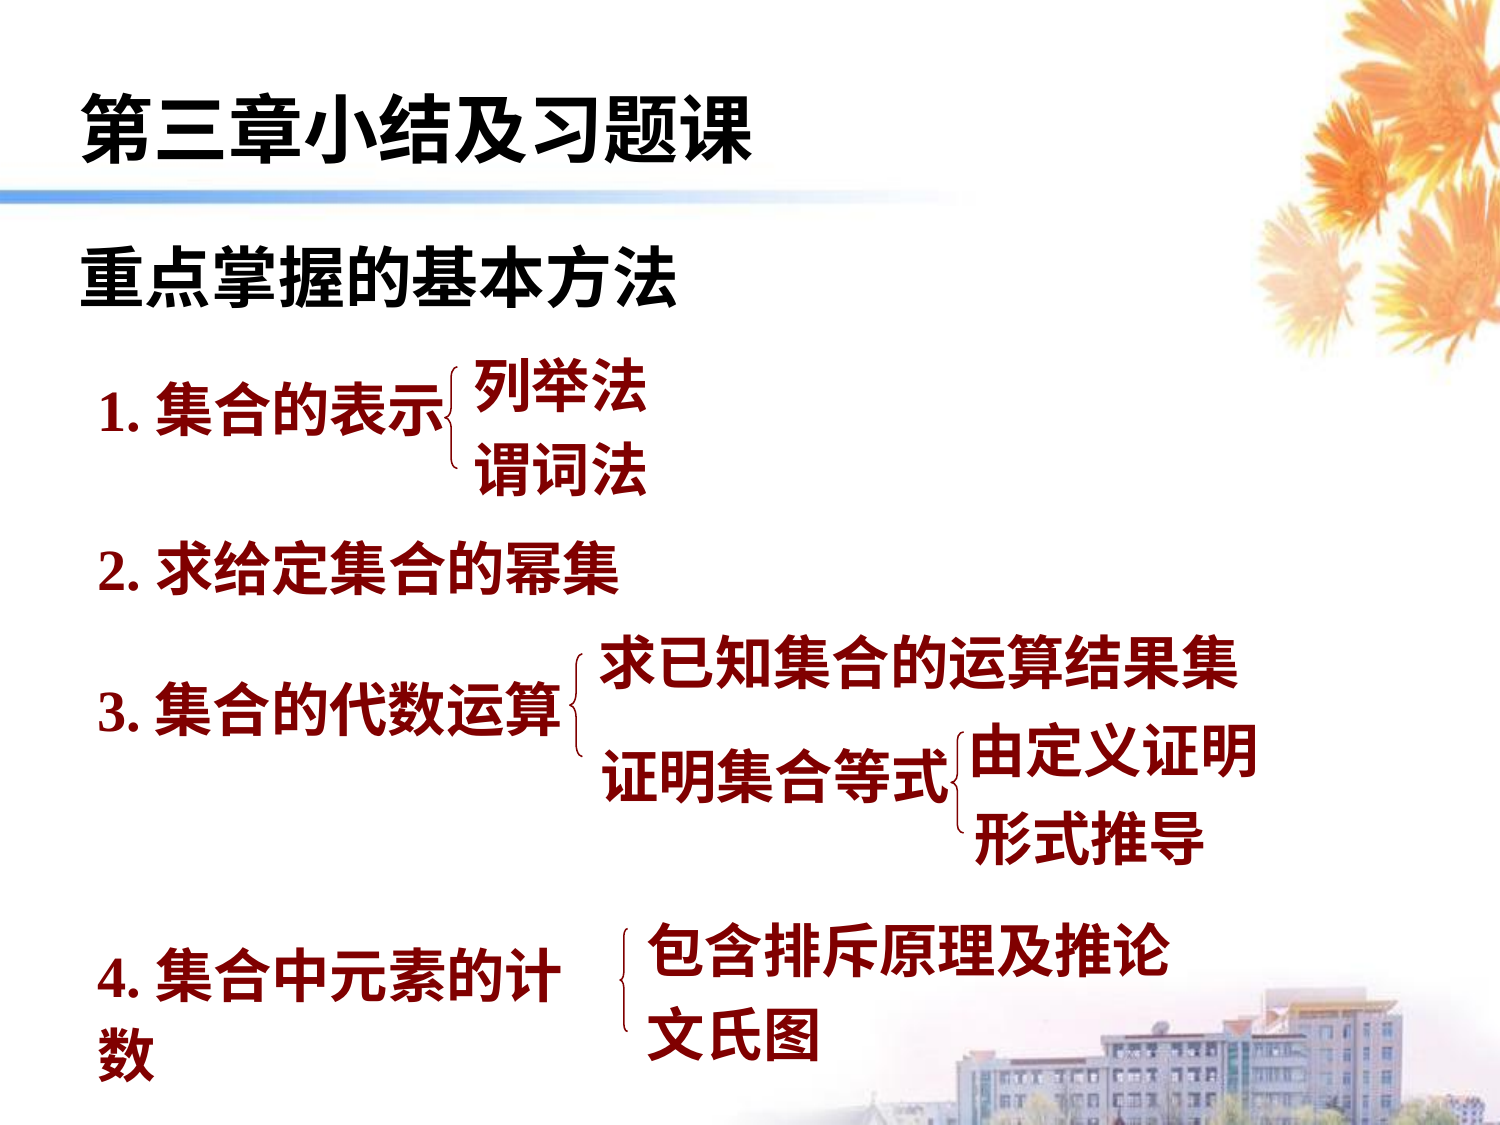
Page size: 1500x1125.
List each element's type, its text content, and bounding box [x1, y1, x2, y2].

text_box 证明集合等式 [585, 705, 965, 818]
text_box [569, 653, 583, 757]
text_box 形式推导 [959, 766, 1223, 880]
text_box 重点掌握的基本方法 [63, 216, 852, 324]
text_box 1.集合的表示 [82, 355, 459, 451]
picture [0, 0, 1500, 1125]
text_box 包含排斥原理及推论 文氏图 [631, 893, 1195, 1076]
text_box 列举法 谓词法 [459, 327, 664, 511]
text_box 求已知集合的运算结果集 [584, 590, 1255, 704]
text_box 4.集合中元素的计数 [82, 921, 626, 1097]
text_box 2.求给定集合的幂集 [82, 513, 958, 609]
text_box [444, 366, 458, 469]
text_box [951, 731, 964, 833]
text_box [620, 928, 628, 1032]
text_box 3.集合的代数运算 [82, 655, 578, 751]
text_box 由定义证明 [952, 679, 1274, 792]
text_box 第三章小结及习题课 [63, 62, 769, 181]
